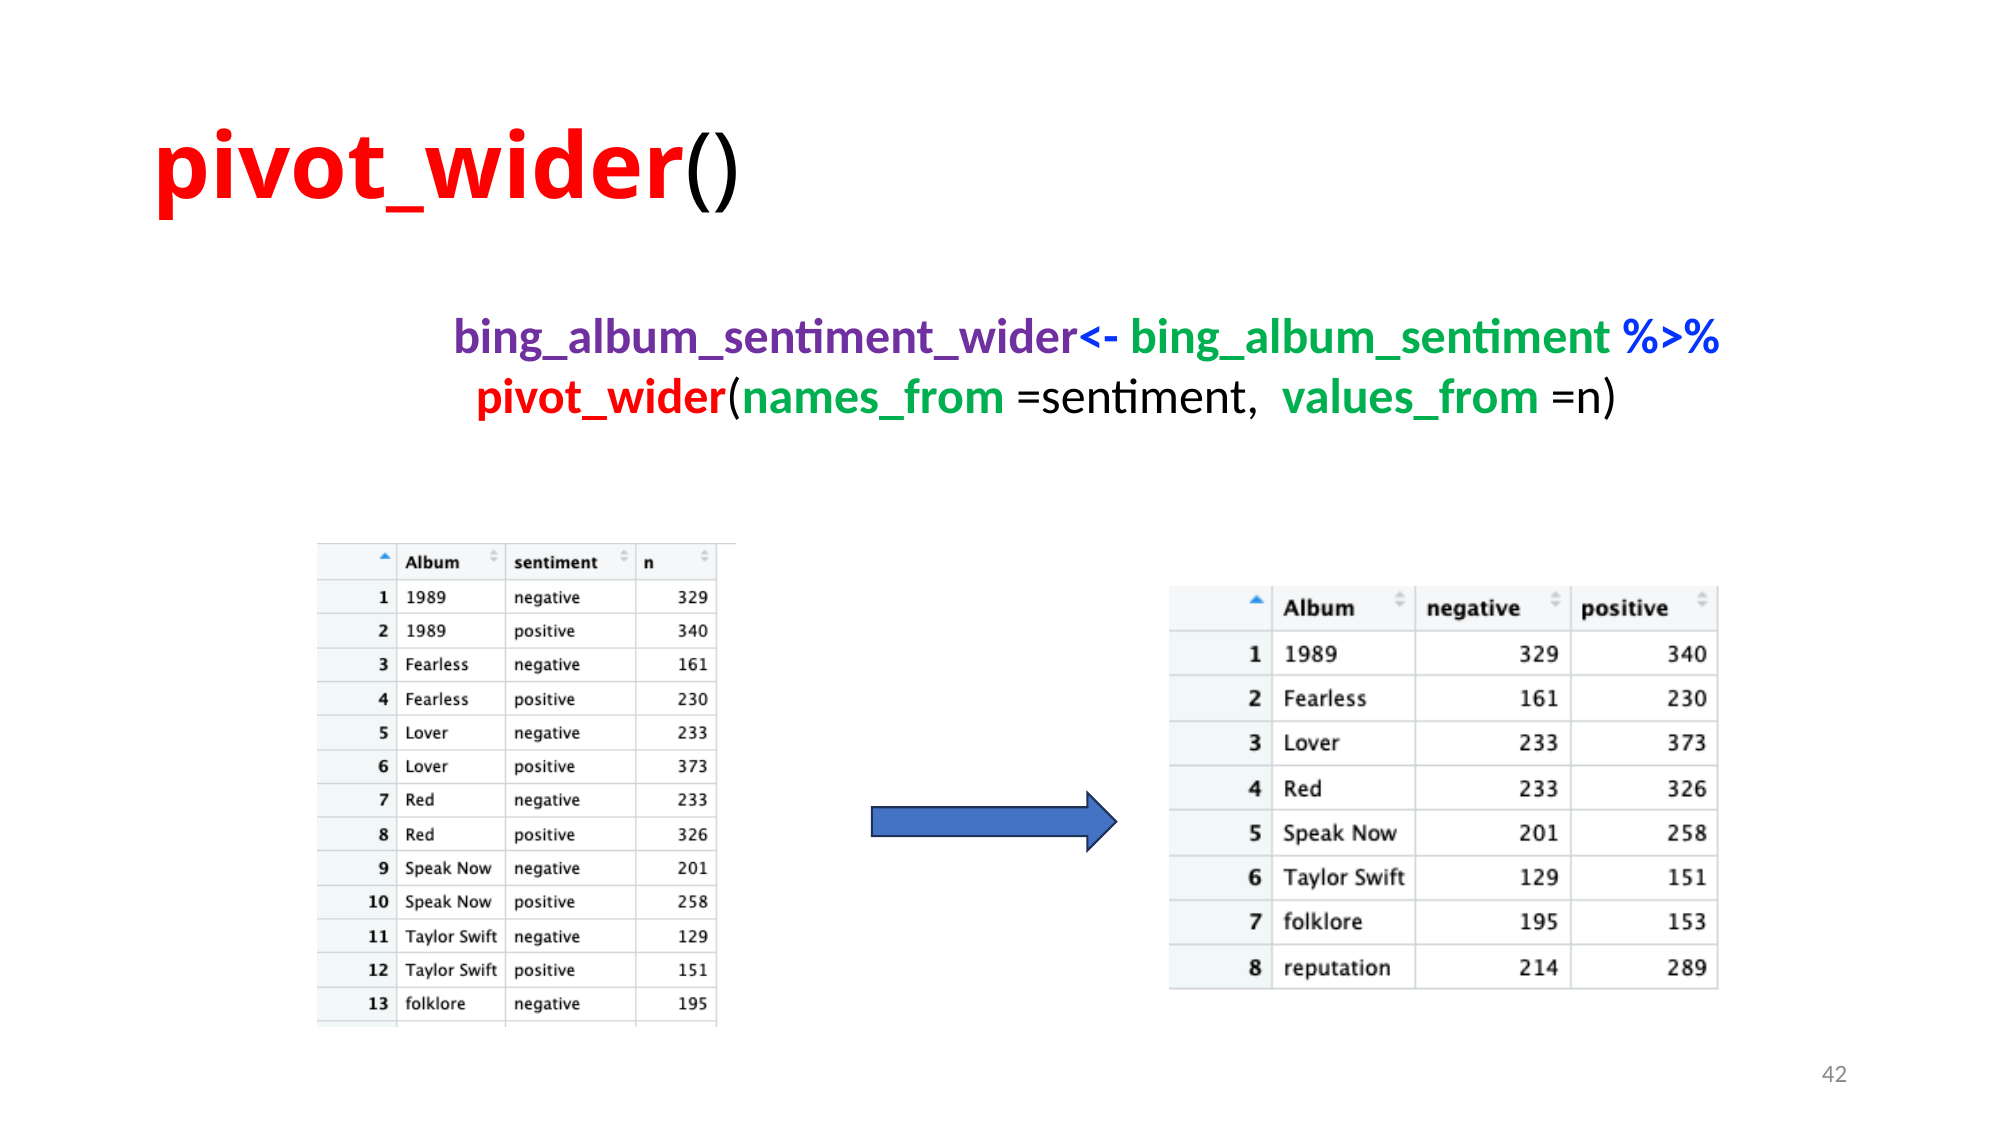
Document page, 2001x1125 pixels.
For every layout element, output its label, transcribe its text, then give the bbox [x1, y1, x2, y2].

picture [317, 543, 736, 1027]
slide_number 42 [1412, 1042, 1863, 1103]
picture [1169, 586, 1726, 997]
title pivot_wider() [137, 59, 1863, 278]
text_box bing_album_sentiment_wider<- bing_album_sentiment %>% pivot_wider(names_from =sentiment, values_from =n) [438, 295, 1861, 431]
text_box [870, 790, 1118, 854]
